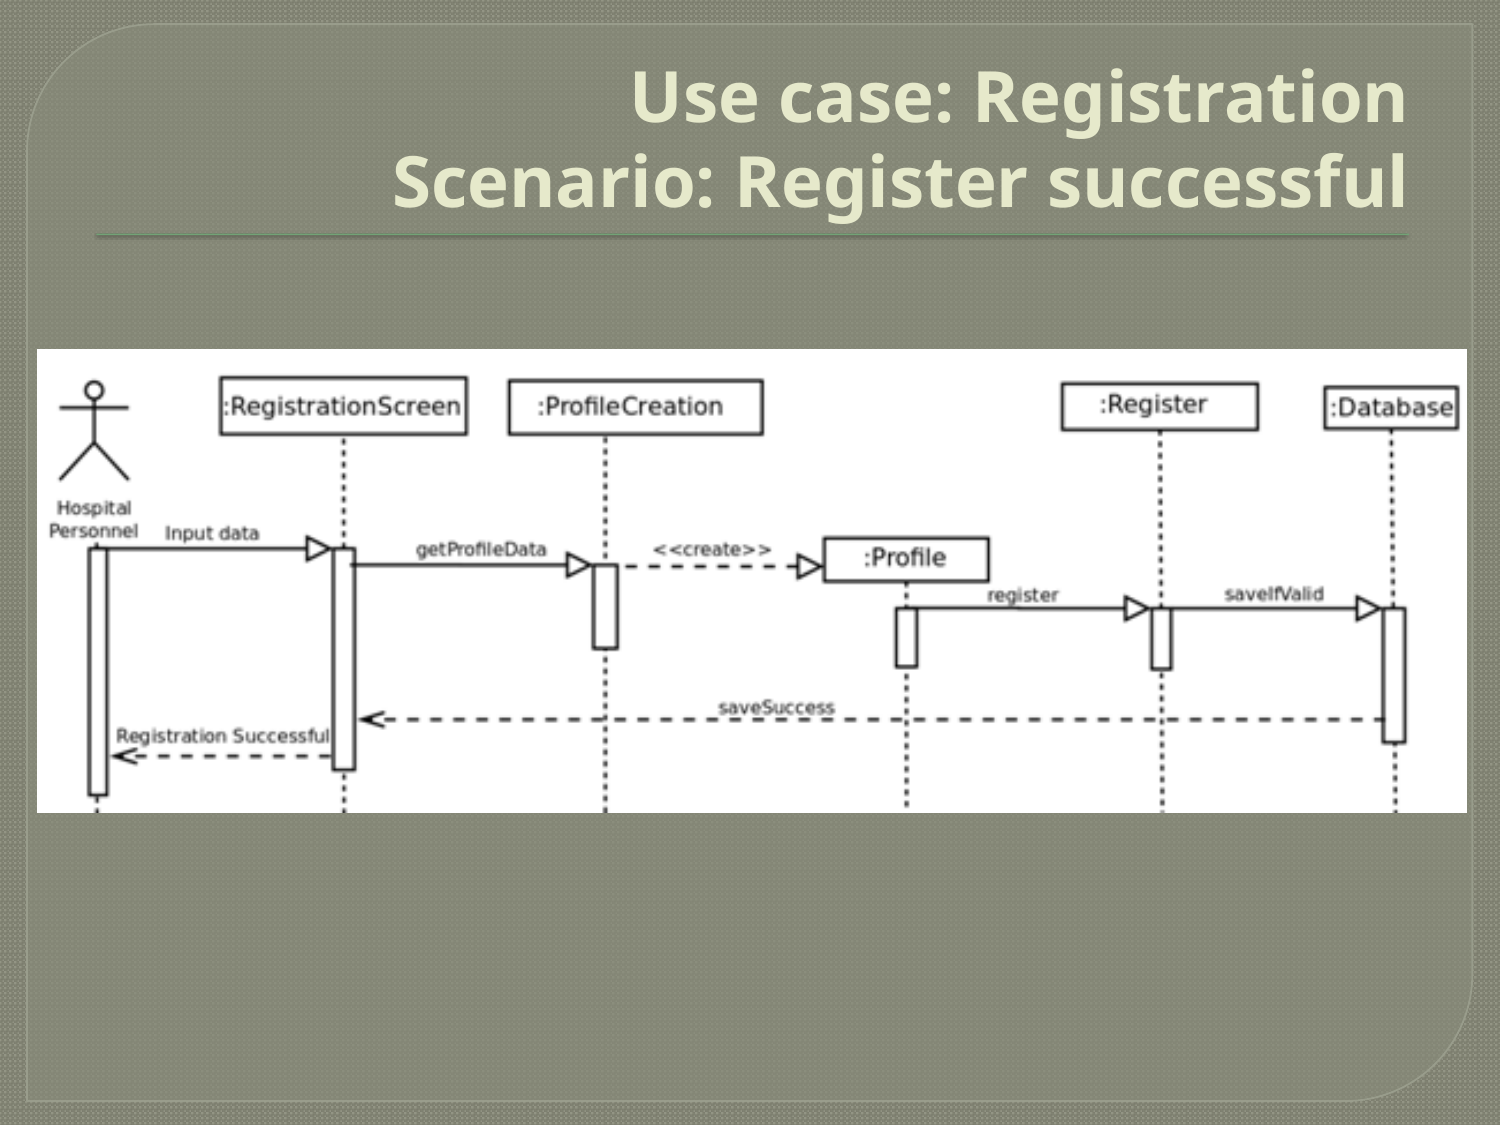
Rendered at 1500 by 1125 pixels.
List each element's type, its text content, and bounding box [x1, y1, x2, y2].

title Use case: Registration Scenario: Register successful [75, 41, 1425, 230]
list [37, 349, 1467, 813]
